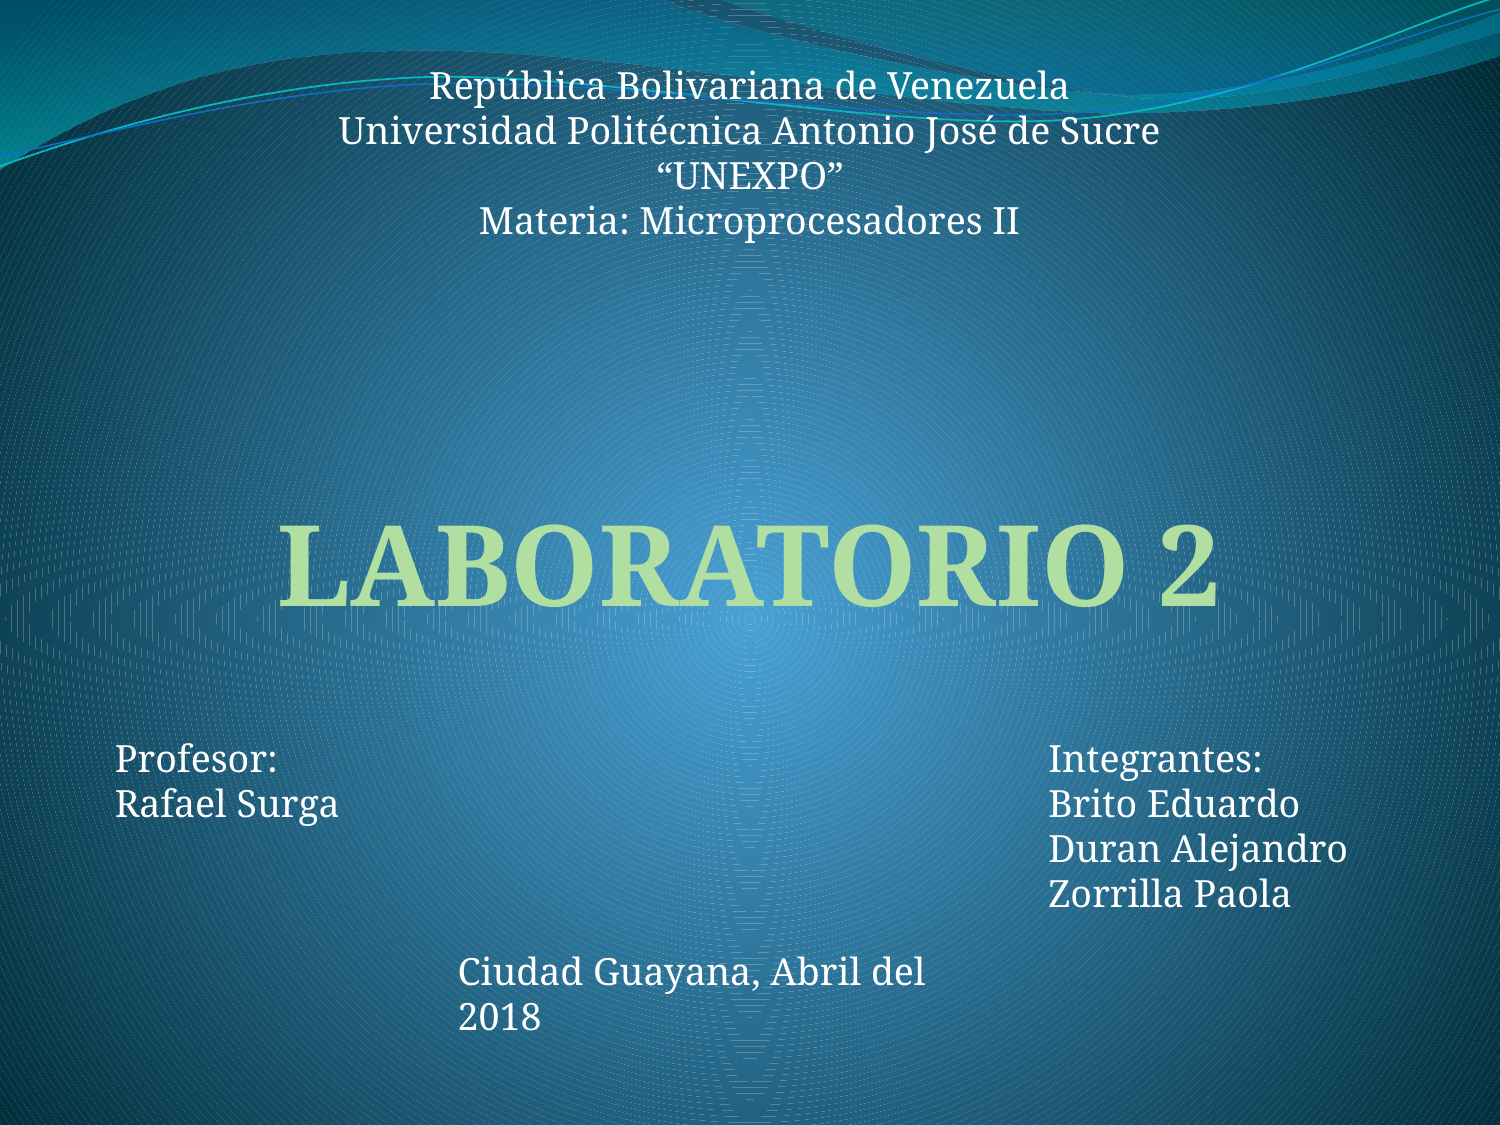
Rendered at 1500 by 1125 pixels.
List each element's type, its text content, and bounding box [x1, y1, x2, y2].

text_box Profesor: Rafael Surga [100, 727, 384, 833]
text_box República Bolivariana de Venezuela Universidad Politécnica Antonio José de Sucre “UNEXPO” Materia: Microprocesadores II [253, 54, 1247, 295]
text_box Ciudad Guayana, Abril del 2018 [442, 940, 1010, 1046]
text_box Integrantes: Brito Eduardo Duran Alejandro Zorrilla Paola [1033, 727, 1412, 923]
text_box Laboratorio 2 [262, 486, 1238, 637]
